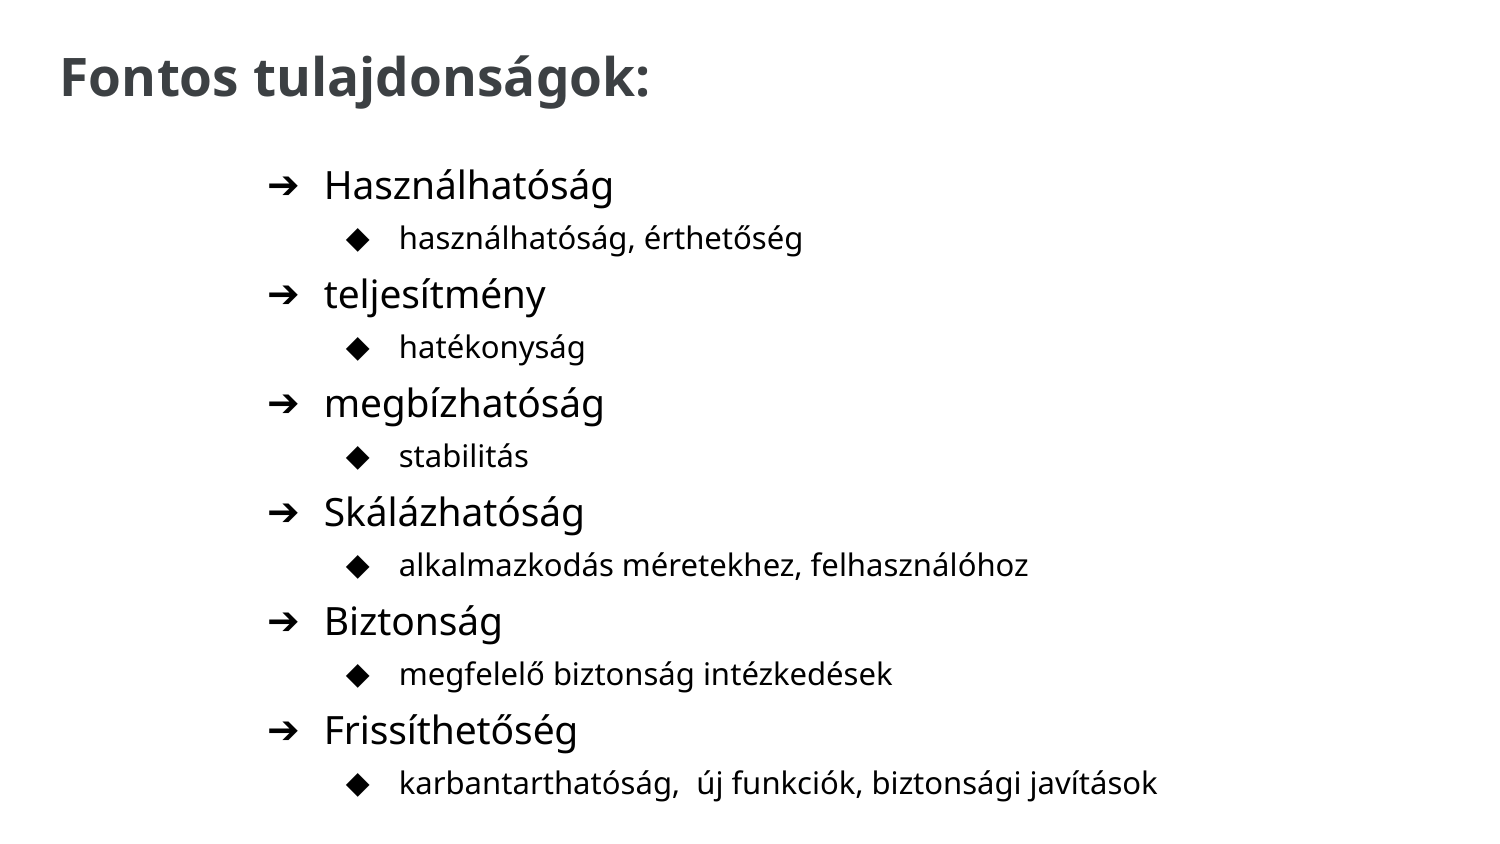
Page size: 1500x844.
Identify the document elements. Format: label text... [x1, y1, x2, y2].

title Fontos tulajdonságok: [44, 27, 1443, 122]
list Használhatóság használhatóság, érthetőség teljesítmény hatékonyság megbízhatóság stabilitás Skálázhatóság alkalmazkodás méretekhez, felhasználóhoz Biztonság megfelelő biztonság intézkedések Frissíthetőség karbantarthatóság, új funkciók, biztonsági javítások [233, 131, 1500, 844]
